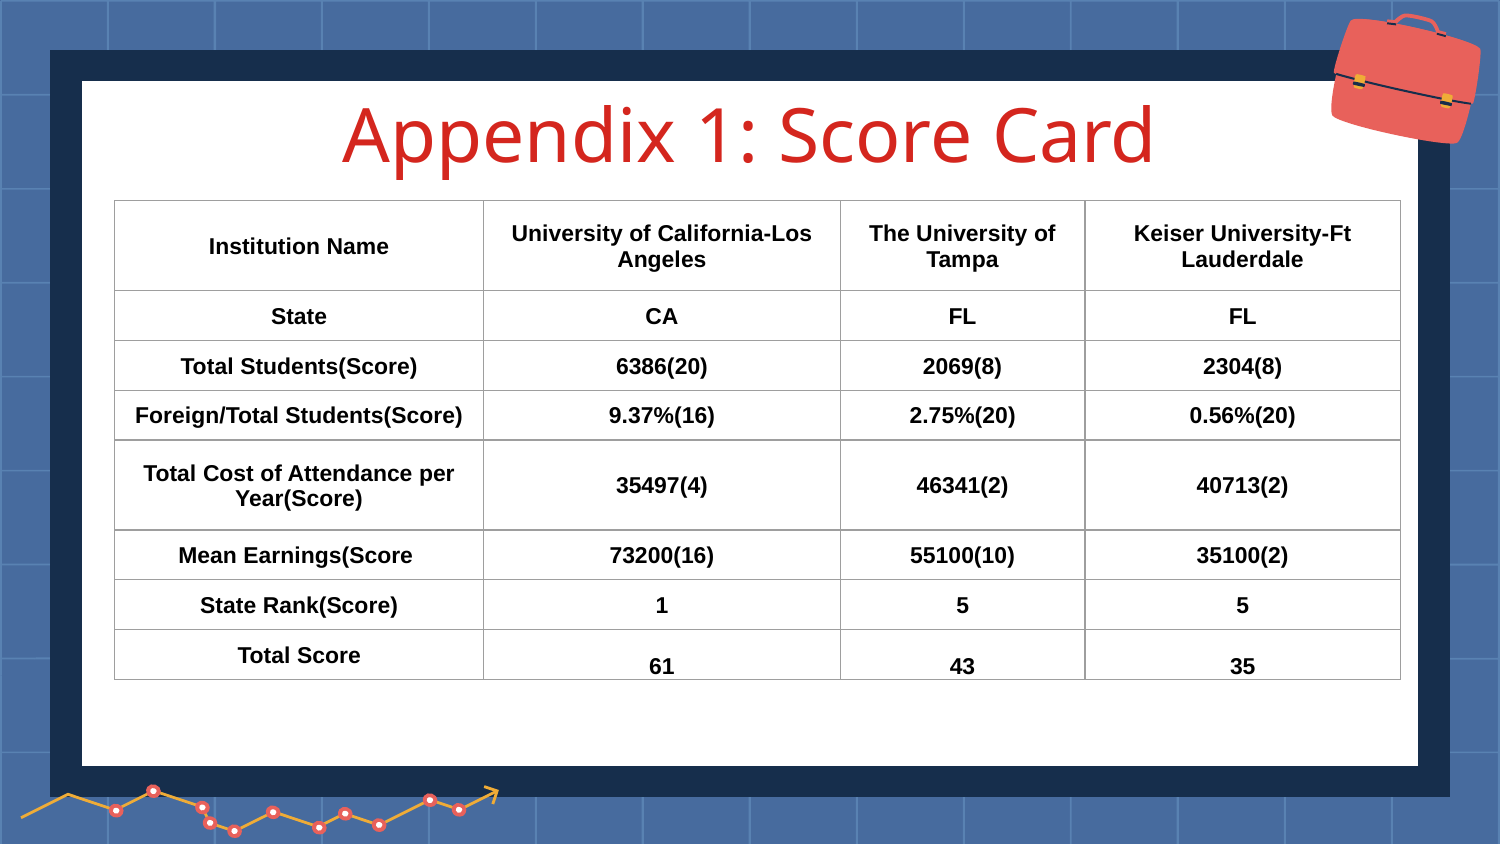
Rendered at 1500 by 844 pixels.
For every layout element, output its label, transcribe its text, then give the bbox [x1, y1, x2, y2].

table_cell 2069(8) [841, 341, 1084, 390]
table_cell 1 [484, 580, 840, 629]
title Appendix 1: Score Card [118, 72, 1382, 167]
table_header Keiser University-Ft Lauderdale [1086, 201, 1400, 290]
table_cell 35 [1086, 630, 1400, 679]
table_cell 73200(16) [484, 531, 840, 579]
table_cell 35100(2) [1086, 531, 1400, 579]
table_header The University of Tampa [841, 201, 1084, 290]
table_cell 40713(2) [1086, 441, 1400, 529]
table_cell 0.56%(20) [1086, 391, 1400, 439]
table_cell 5 [1086, 580, 1400, 629]
table_cell Total Score [115, 630, 483, 679]
table_cell Mean Earnings(Score [115, 531, 483, 579]
table_cell Total Cost of Attendance per Year(Score) [115, 441, 483, 529]
table_cell State Rank(Score) [115, 580, 483, 629]
table_cell 2304(8) [1086, 341, 1400, 390]
table_cell Total Students(Score) [115, 341, 483, 390]
table_cell Foreign/Total Students(Score) [115, 391, 483, 439]
table_cell 35497(4) [484, 441, 840, 529]
table_cell 5 [841, 580, 1084, 629]
table_header University of California-Los Angeles [484, 201, 840, 290]
table_cell CA [484, 291, 840, 340]
table_cell 43 [841, 630, 1084, 679]
table_cell 2.75%(20) [841, 391, 1084, 439]
table_header Institution Name [115, 201, 483, 290]
table_cell 9.37%(16) [484, 391, 840, 439]
table_cell FL [841, 291, 1084, 340]
table_cell 61 [484, 630, 840, 679]
table_cell 46341(2) [841, 441, 1084, 529]
table_cell 6386(20) [484, 341, 840, 390]
table_cell State [115, 291, 483, 340]
table_cell FL [1086, 291, 1400, 340]
table_cell 55100(10) [841, 531, 1084, 579]
